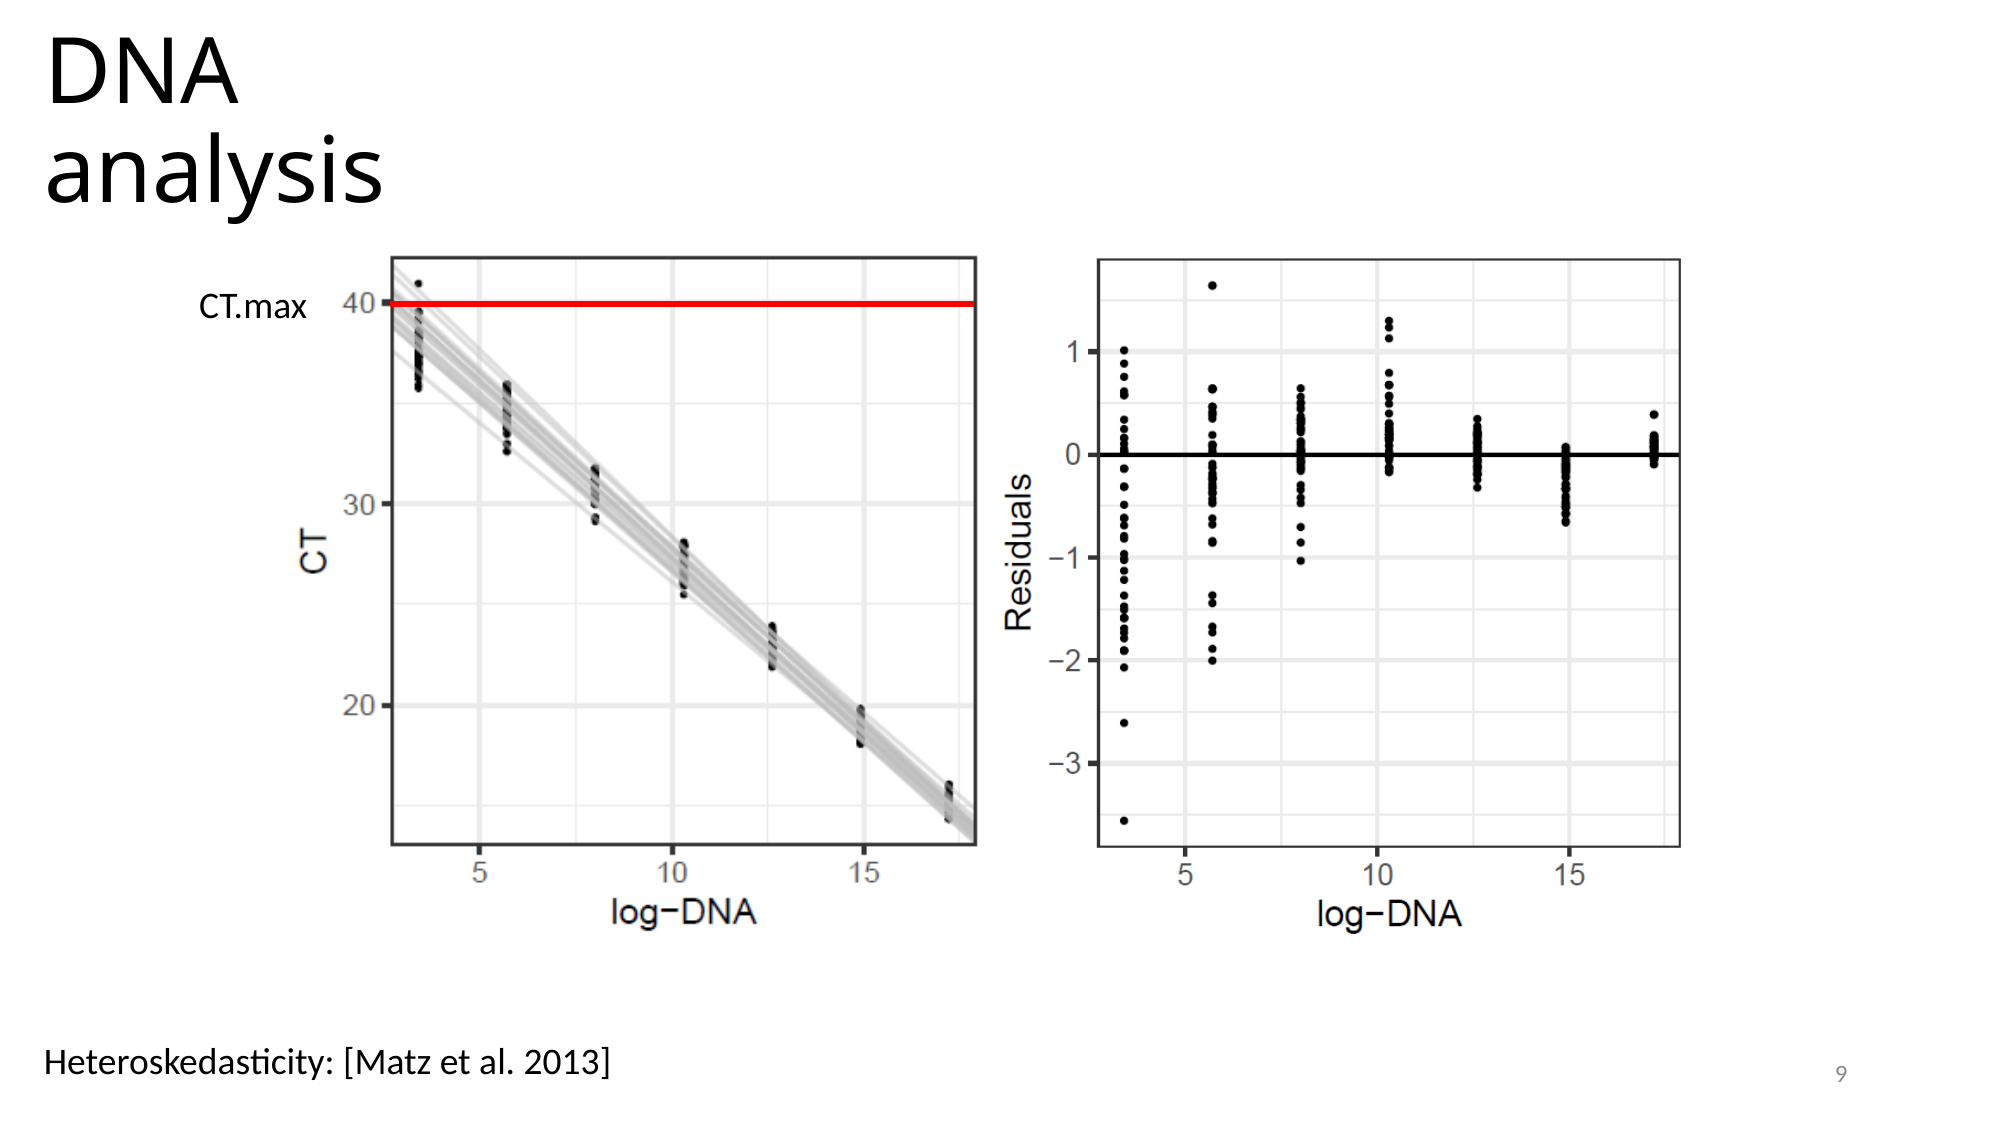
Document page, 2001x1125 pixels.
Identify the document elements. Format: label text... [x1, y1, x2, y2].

text_box Heteroskedasticity: [Matz et al. 2013] [29, 1029, 886, 1090]
title DNA analysis [29, 15, 550, 233]
slide_number 9 [1412, 1042, 1863, 1103]
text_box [184, 243, 1692, 945]
